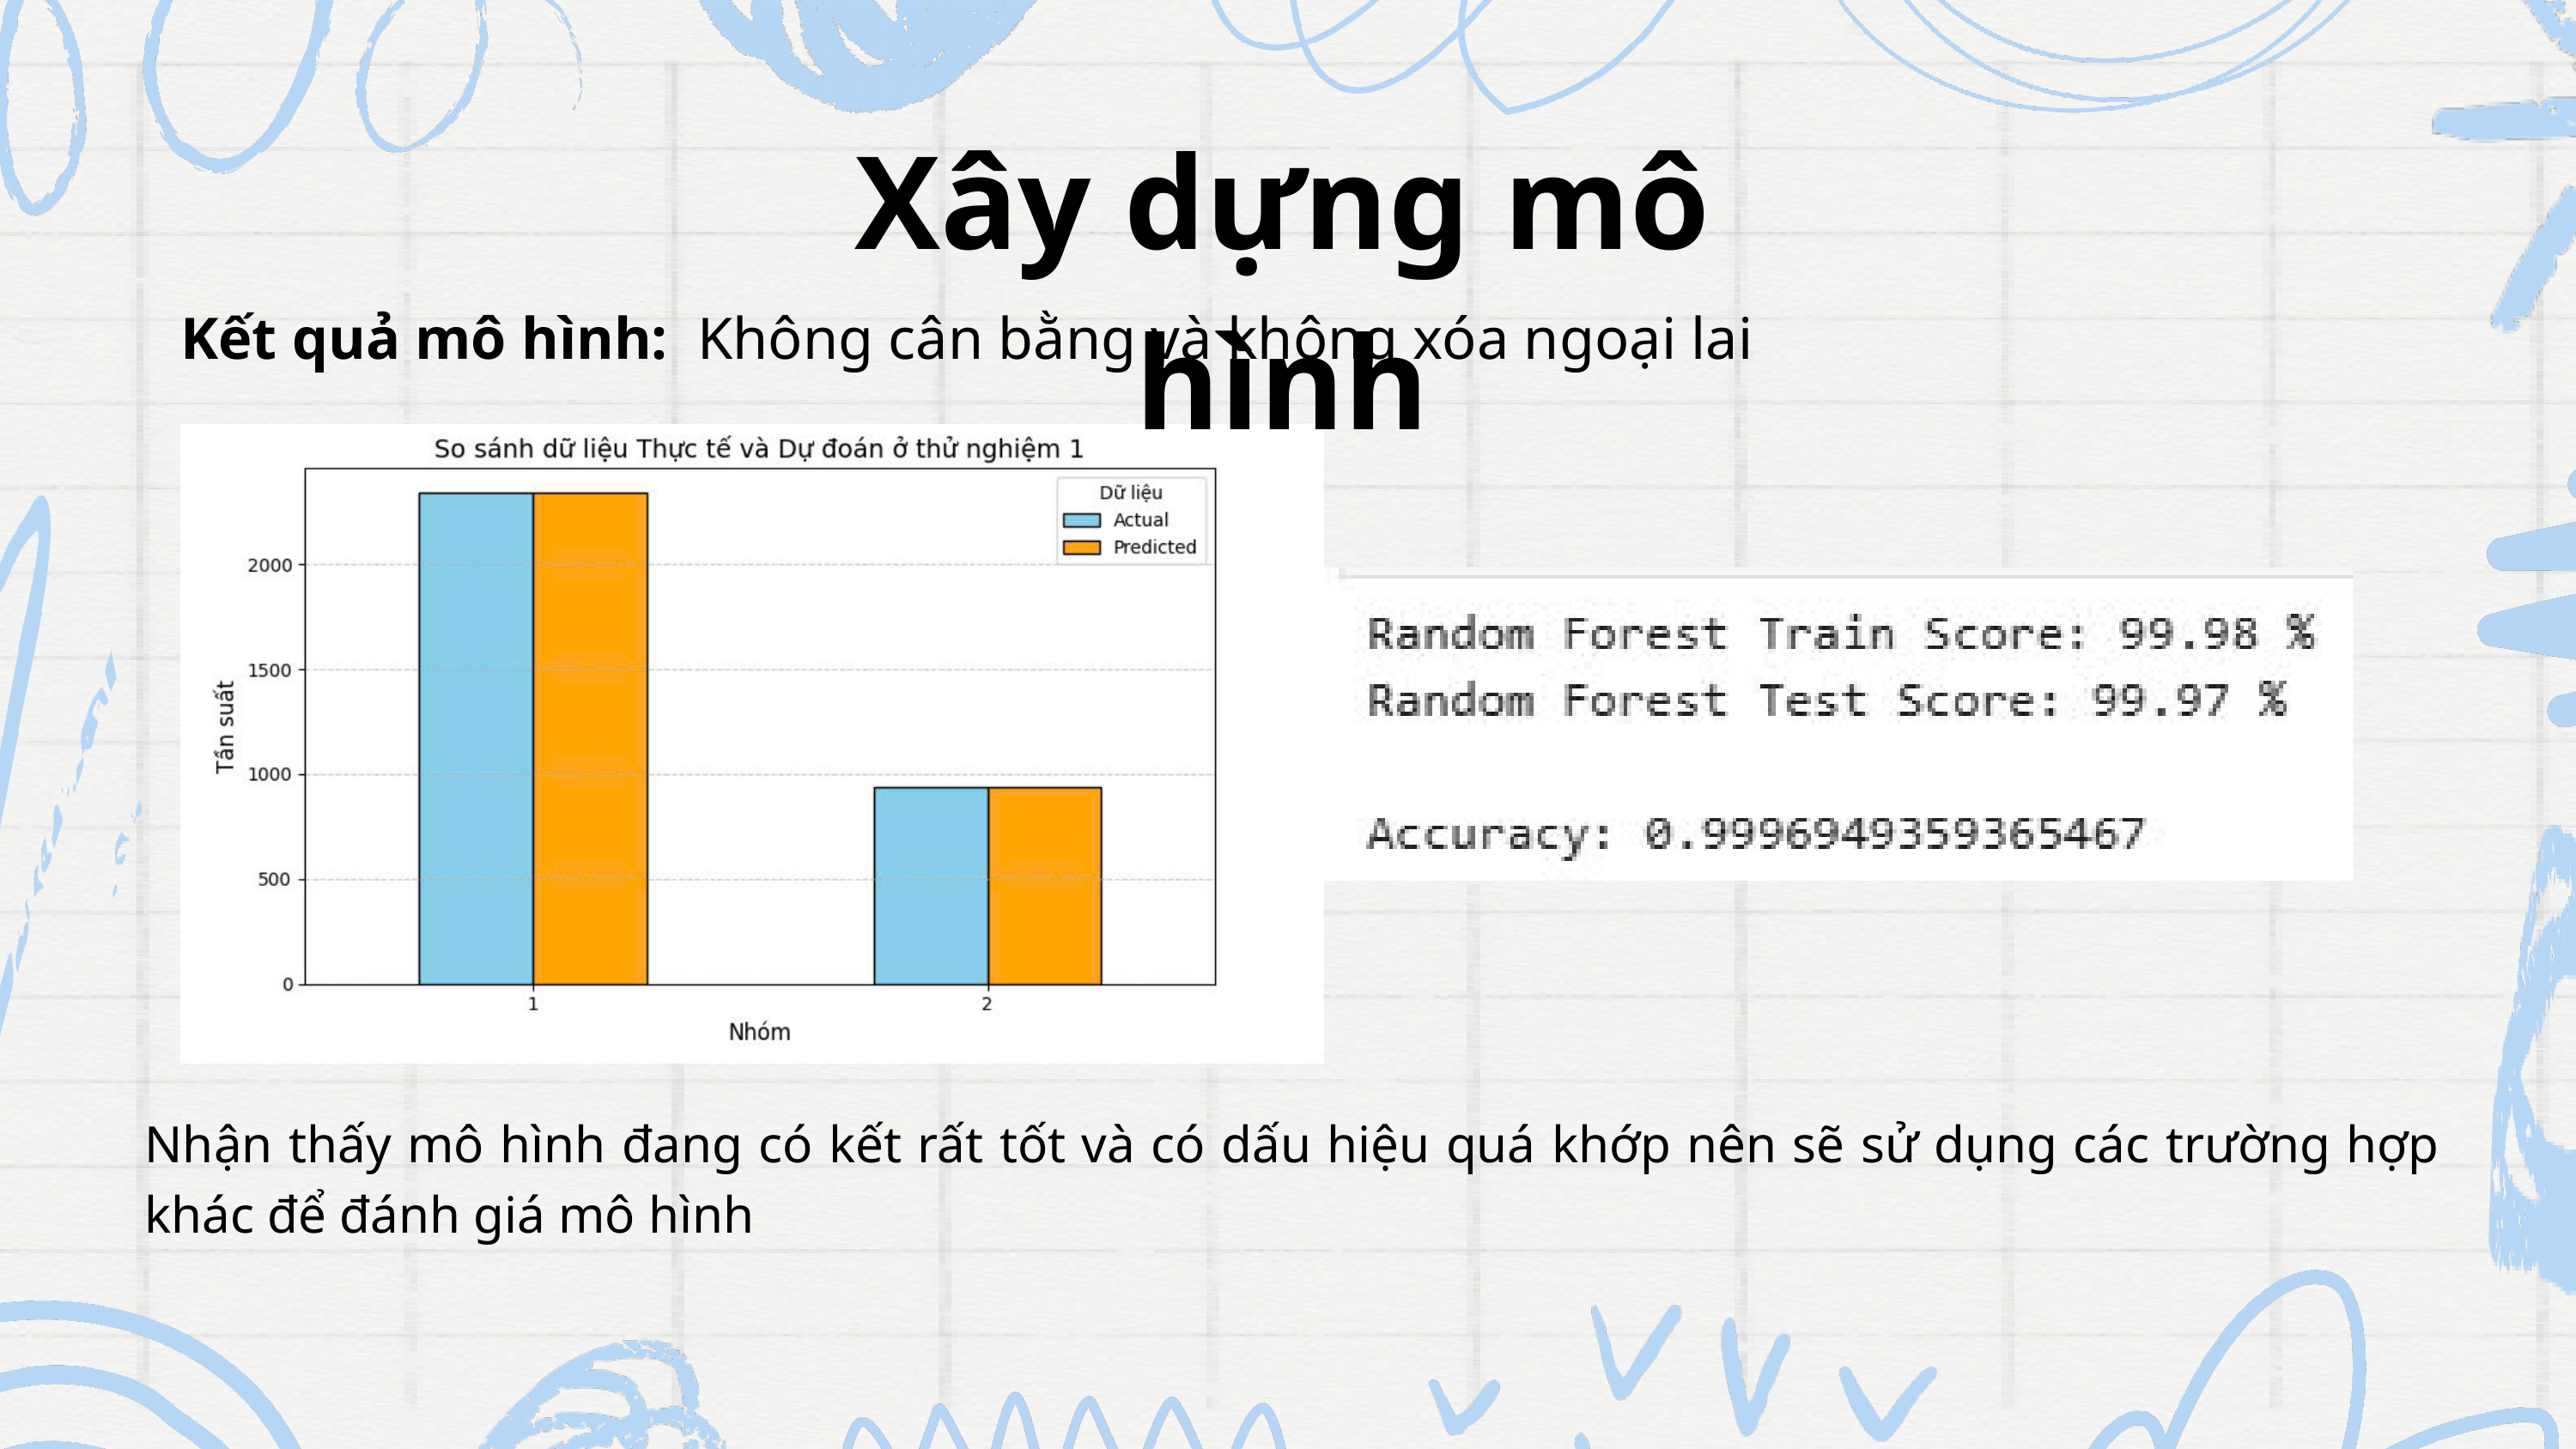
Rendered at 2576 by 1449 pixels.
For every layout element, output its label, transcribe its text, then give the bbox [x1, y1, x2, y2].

text_box [0, 333, 180, 1046]
text_box [2464, 334, 2576, 838]
text_box [1092, 0, 1830, 94]
text_box [2431, 0, 2576, 334]
text_box [684, 0, 1092, 115]
text_box [180, 424, 1324, 1064]
text_box [2041, 1270, 2576, 1449]
text_box [0, 0, 2502, 1449]
text_box Kết quả mô hình: Không cân bằng và không xóa ngoại lai [180, 290, 2042, 371]
text_box [1830, 0, 2409, 116]
text_box [0, 0, 583, 216]
text_box [2486, 822, 2576, 1301]
text_box [1323, 567, 2354, 881]
text_box [0, 1270, 362, 1449]
text_box Nhận thấy mô hình đang có kết rất tốt và có dấu hiệu quá khớp nên sẽ sử dụng các trường hợp khác để đánh giá mô hình [144, 1102, 2440, 1243]
text_box [1428, 1303, 2002, 1449]
text_box Xây dựng mô hình [726, 94, 1838, 290]
text_box Xây dựng mô hình [726, 371, 1838, 456]
text_box [361, 1337, 726, 1449]
text_box [823, 1391, 1288, 1449]
